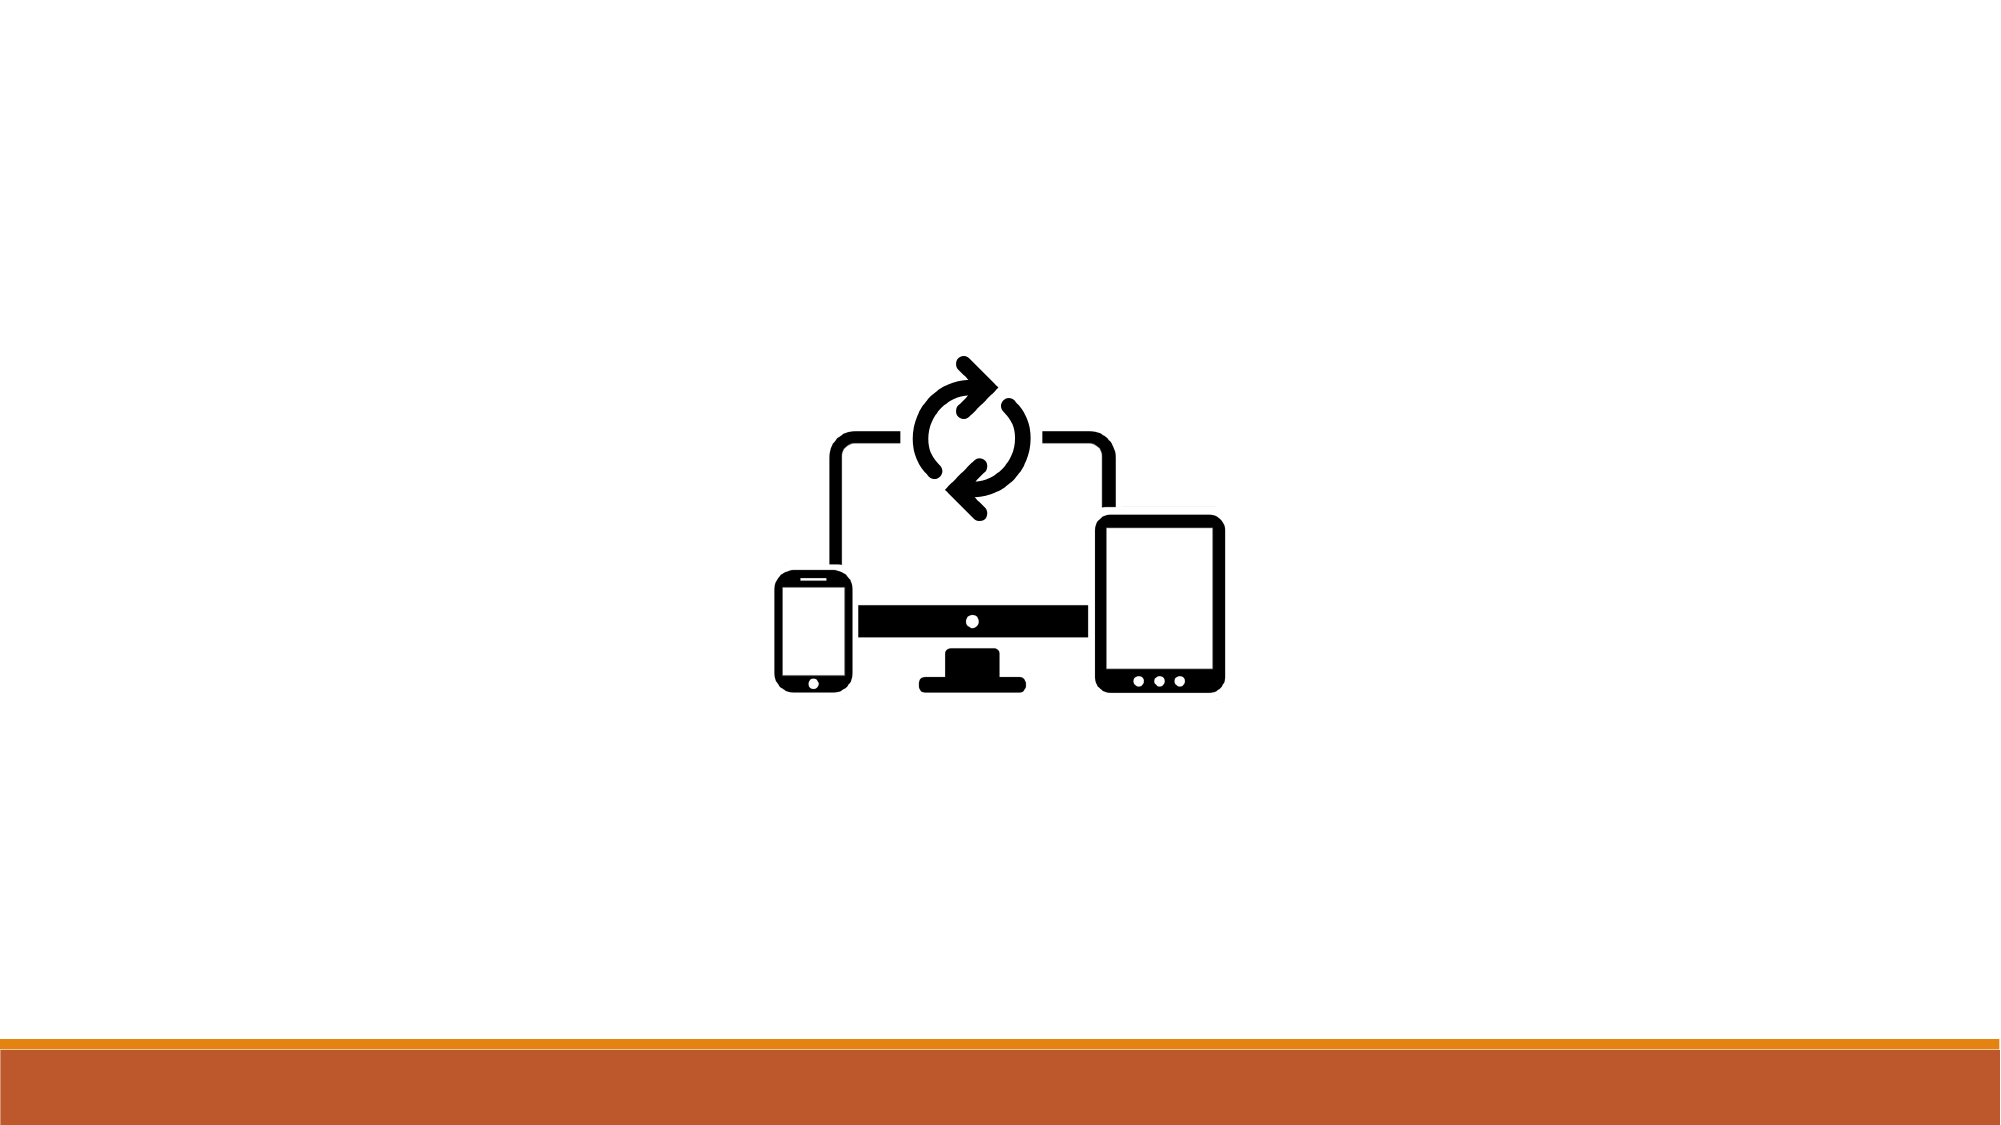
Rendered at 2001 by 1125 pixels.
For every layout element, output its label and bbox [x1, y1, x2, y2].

picture [735, 188, 1265, 937]
